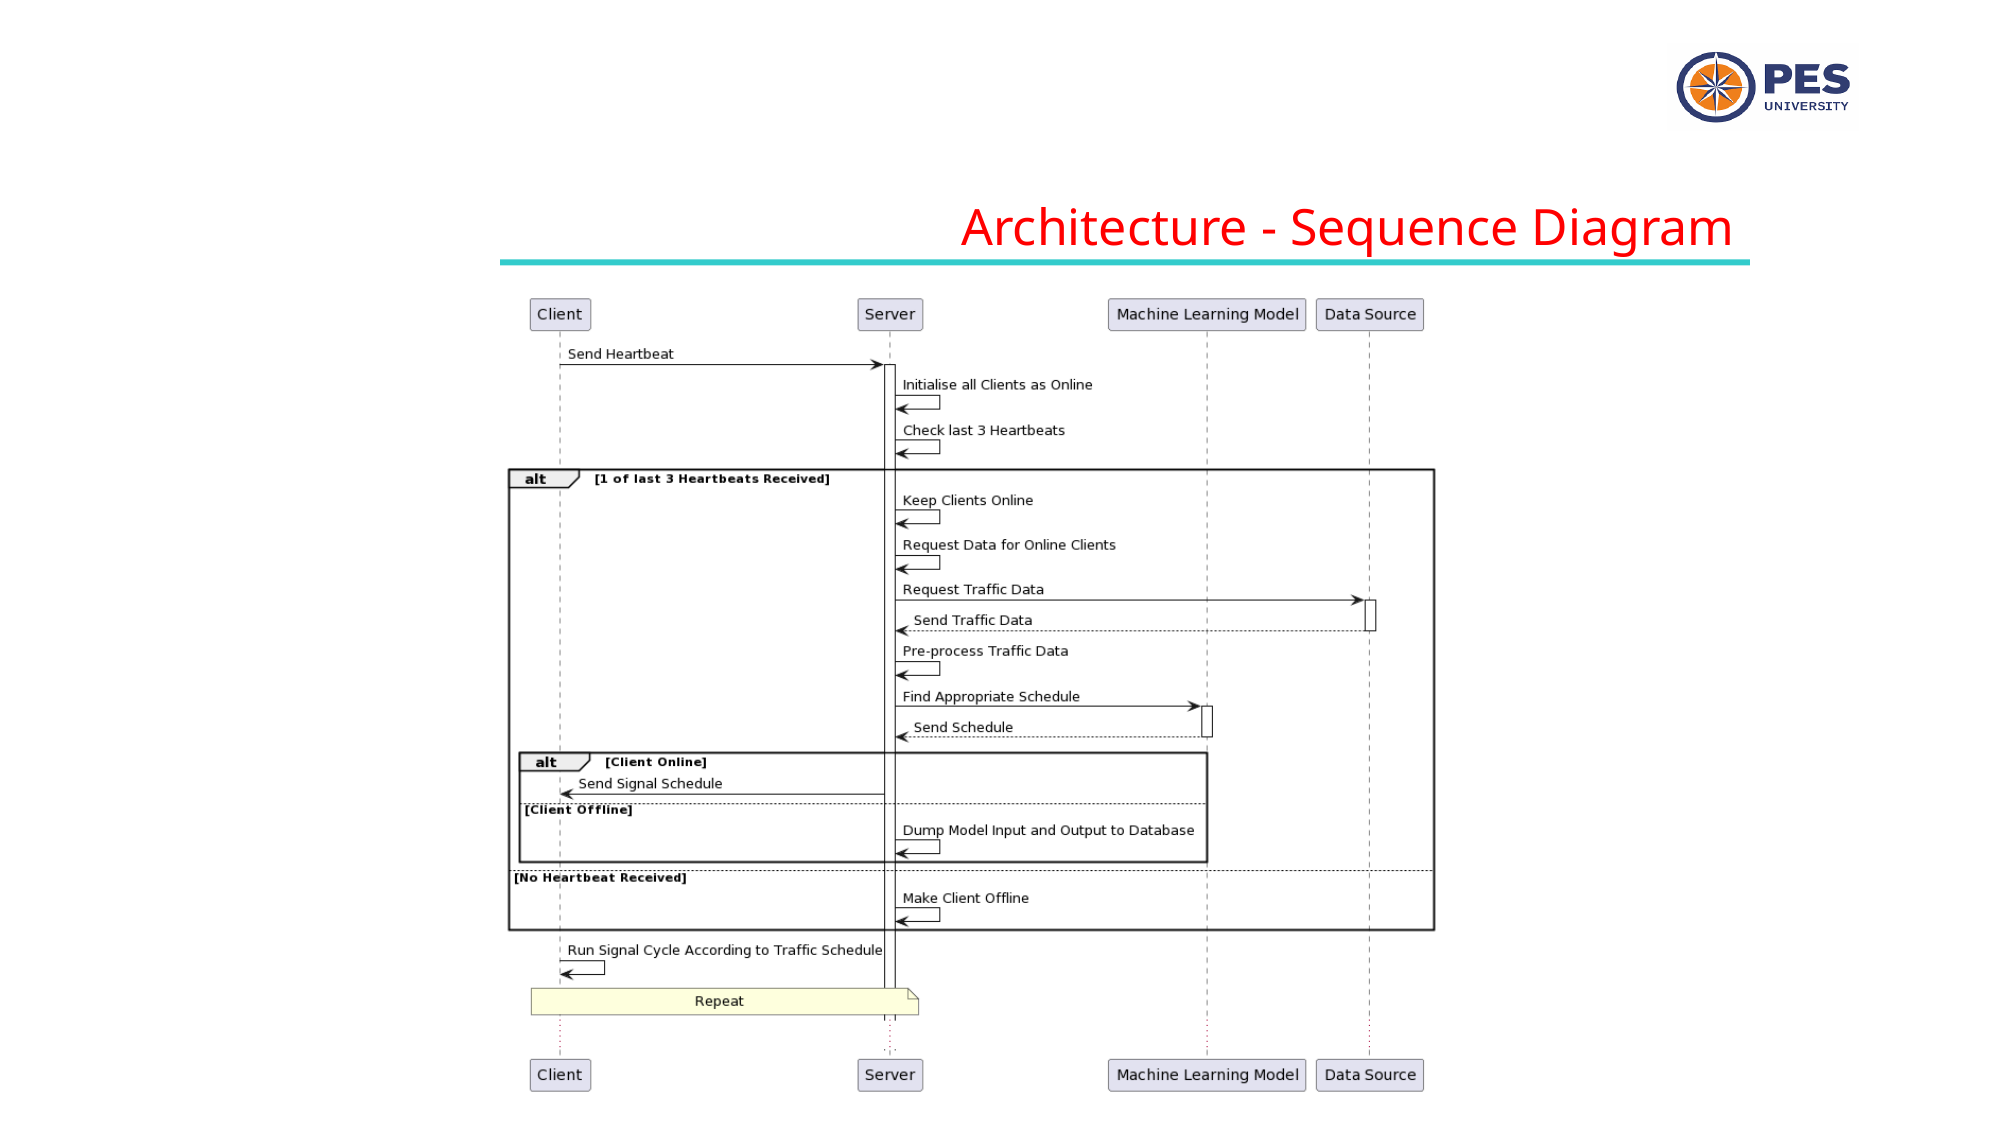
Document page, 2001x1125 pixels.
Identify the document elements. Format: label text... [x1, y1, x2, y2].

picture [1667, 43, 1859, 131]
text_box Architecture - Sequence Diagram [474, 187, 1750, 264]
picture [498, 293, 1440, 1096]
